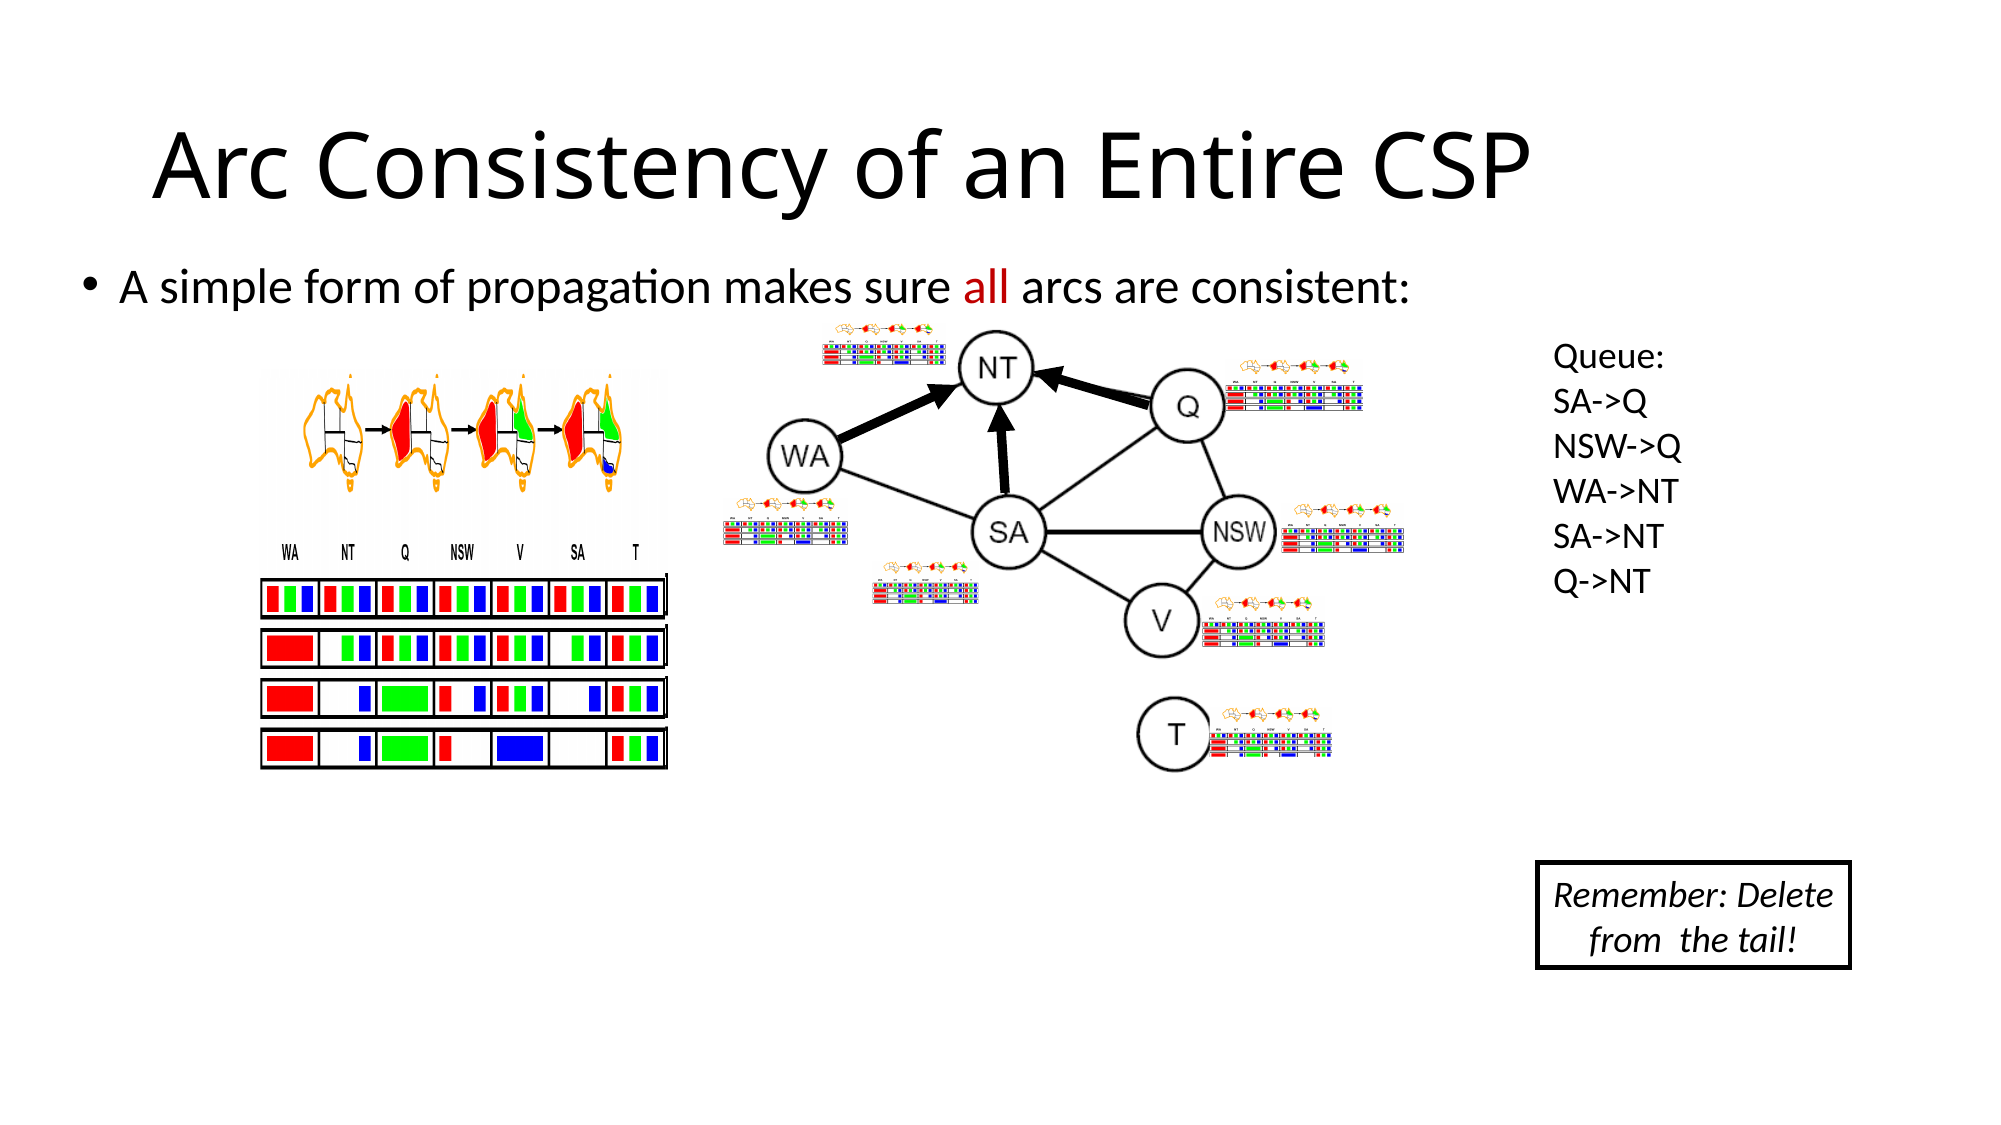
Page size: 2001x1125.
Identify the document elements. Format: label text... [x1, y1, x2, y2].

title Arc Consistency of an Entire CSP [137, 59, 1863, 257]
picture [723, 318, 1404, 778]
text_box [249, 378, 714, 771]
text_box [999, 403, 1006, 493]
list A simple form of propagation makes sure all arcs are consistent: [66, 257, 1934, 1034]
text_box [261, 369, 721, 771]
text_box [1033, 371, 1149, 406]
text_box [839, 385, 959, 440]
text_box Remember: Delete from the tail! [1537, 862, 1850, 968]
text_box Queue: SA->Q NSW->Q WA->NT SA->NT Q->NT [1538, 323, 1697, 654]
